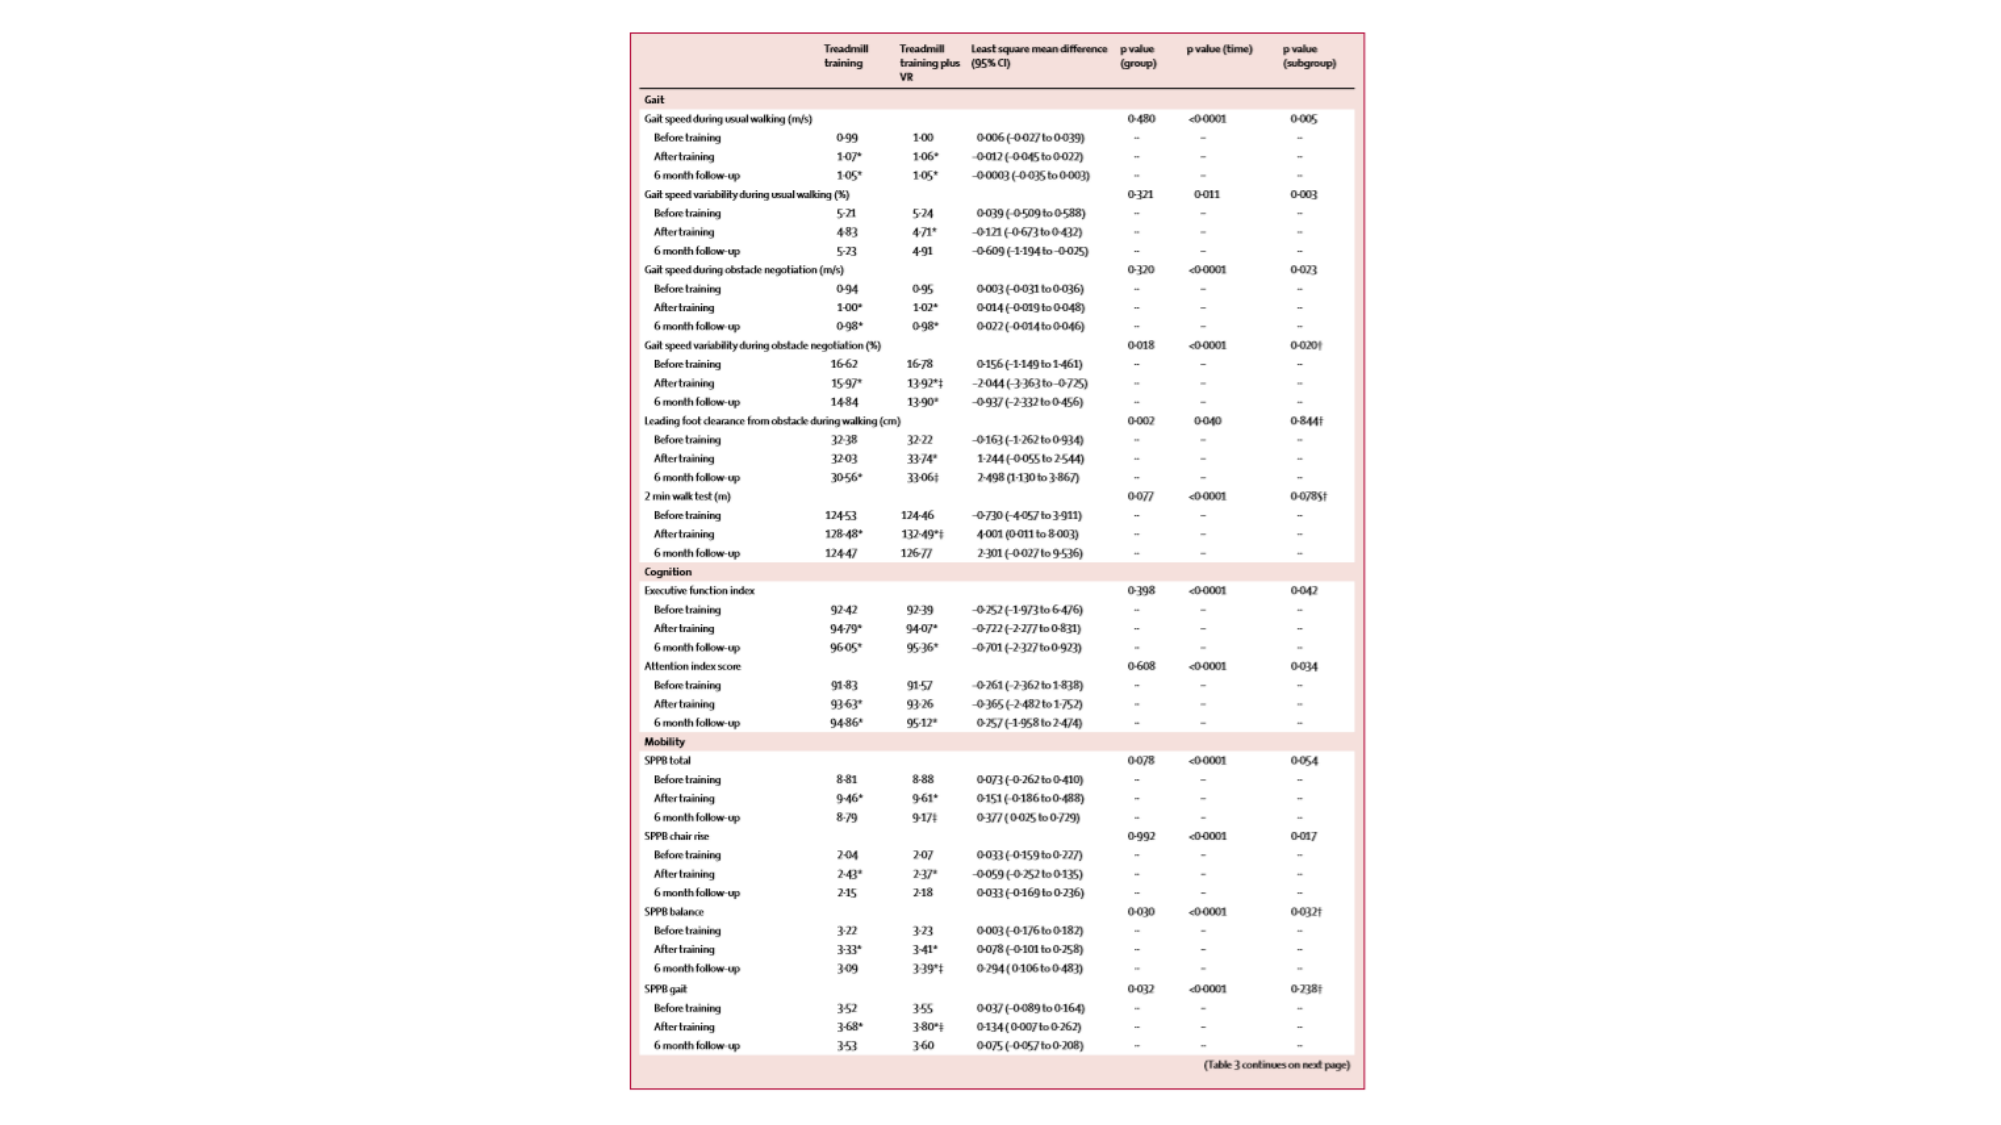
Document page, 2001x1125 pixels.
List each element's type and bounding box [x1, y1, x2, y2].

picture [626, 26, 1374, 1099]
